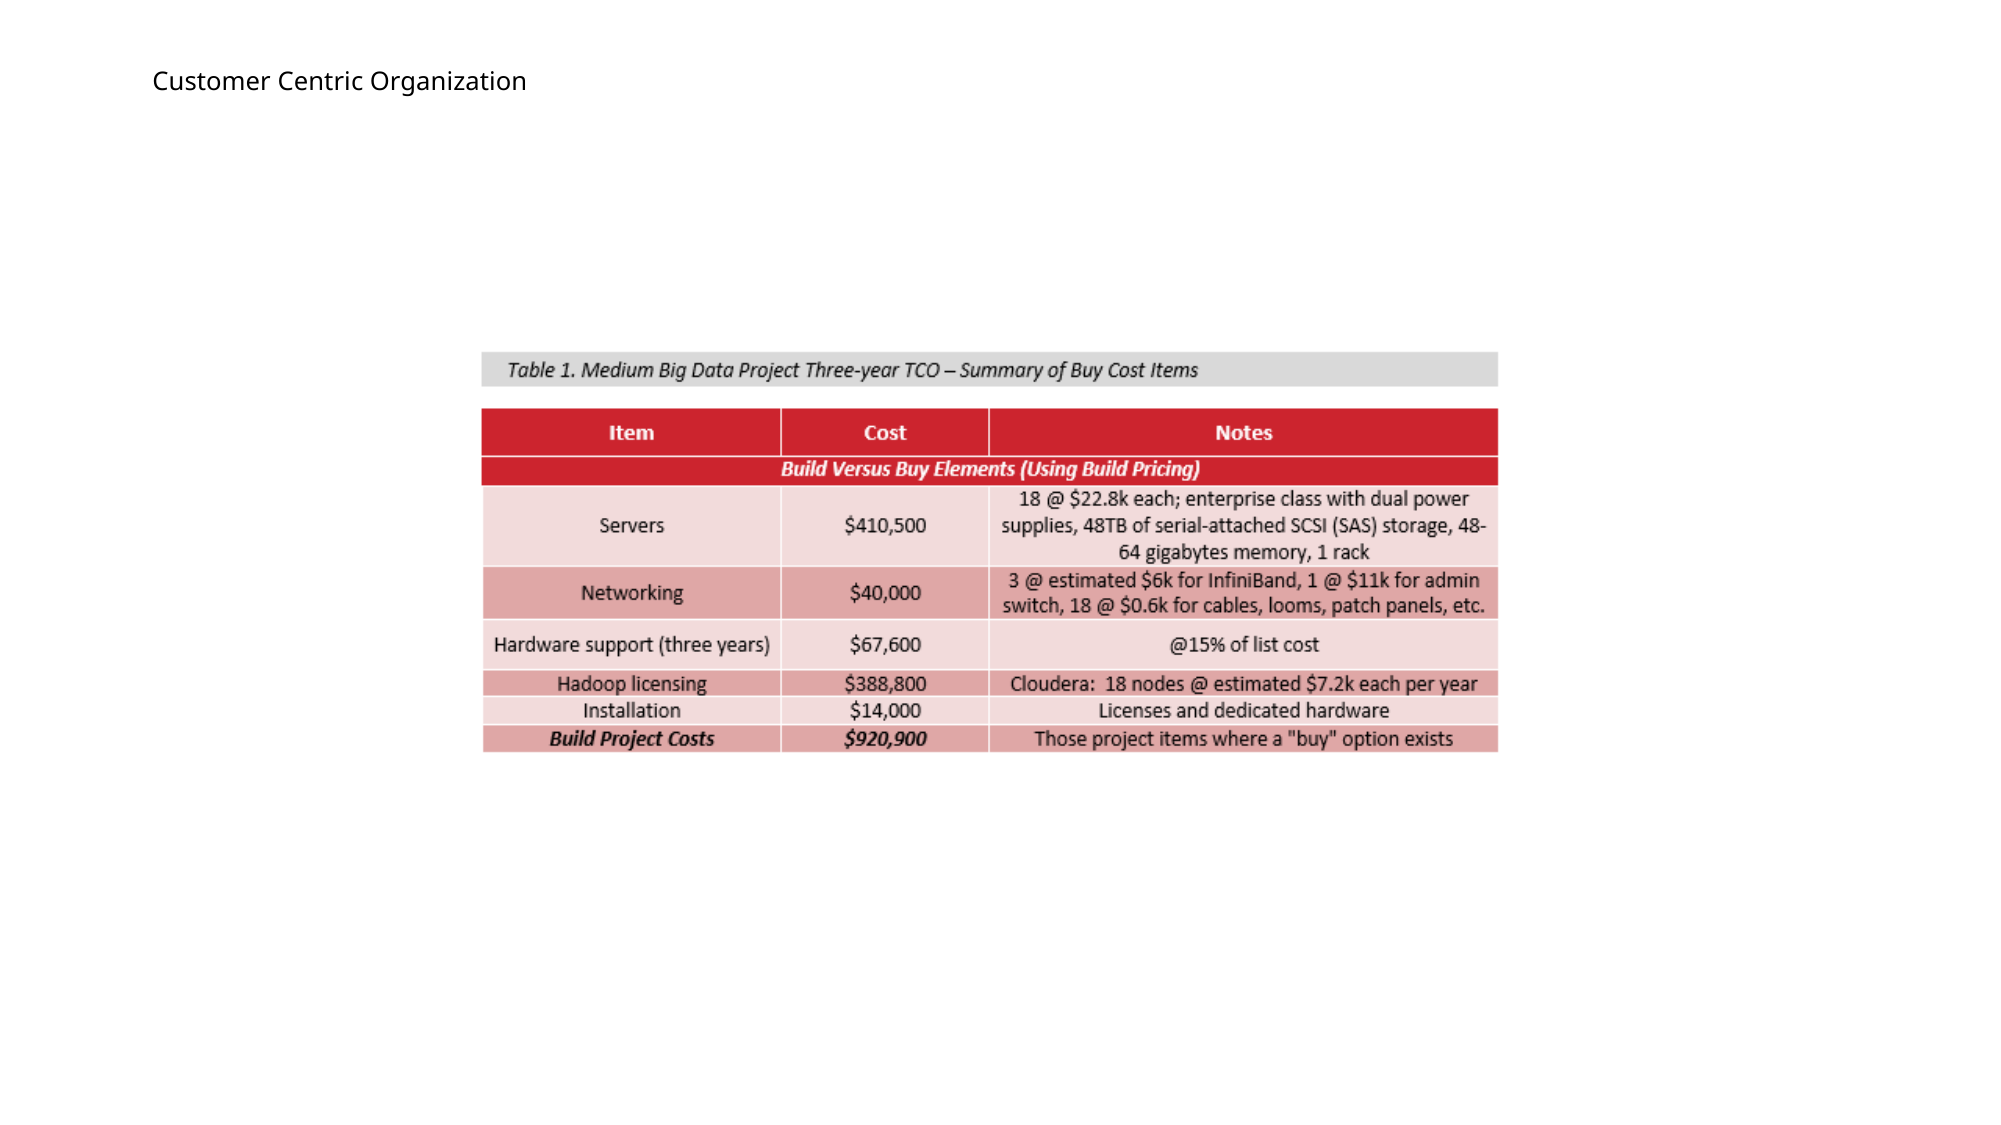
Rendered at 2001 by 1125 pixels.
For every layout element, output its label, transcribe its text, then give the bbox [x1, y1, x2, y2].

title Customer Centric Organization [137, 59, 1863, 136]
picture [460, 346, 1539, 779]
